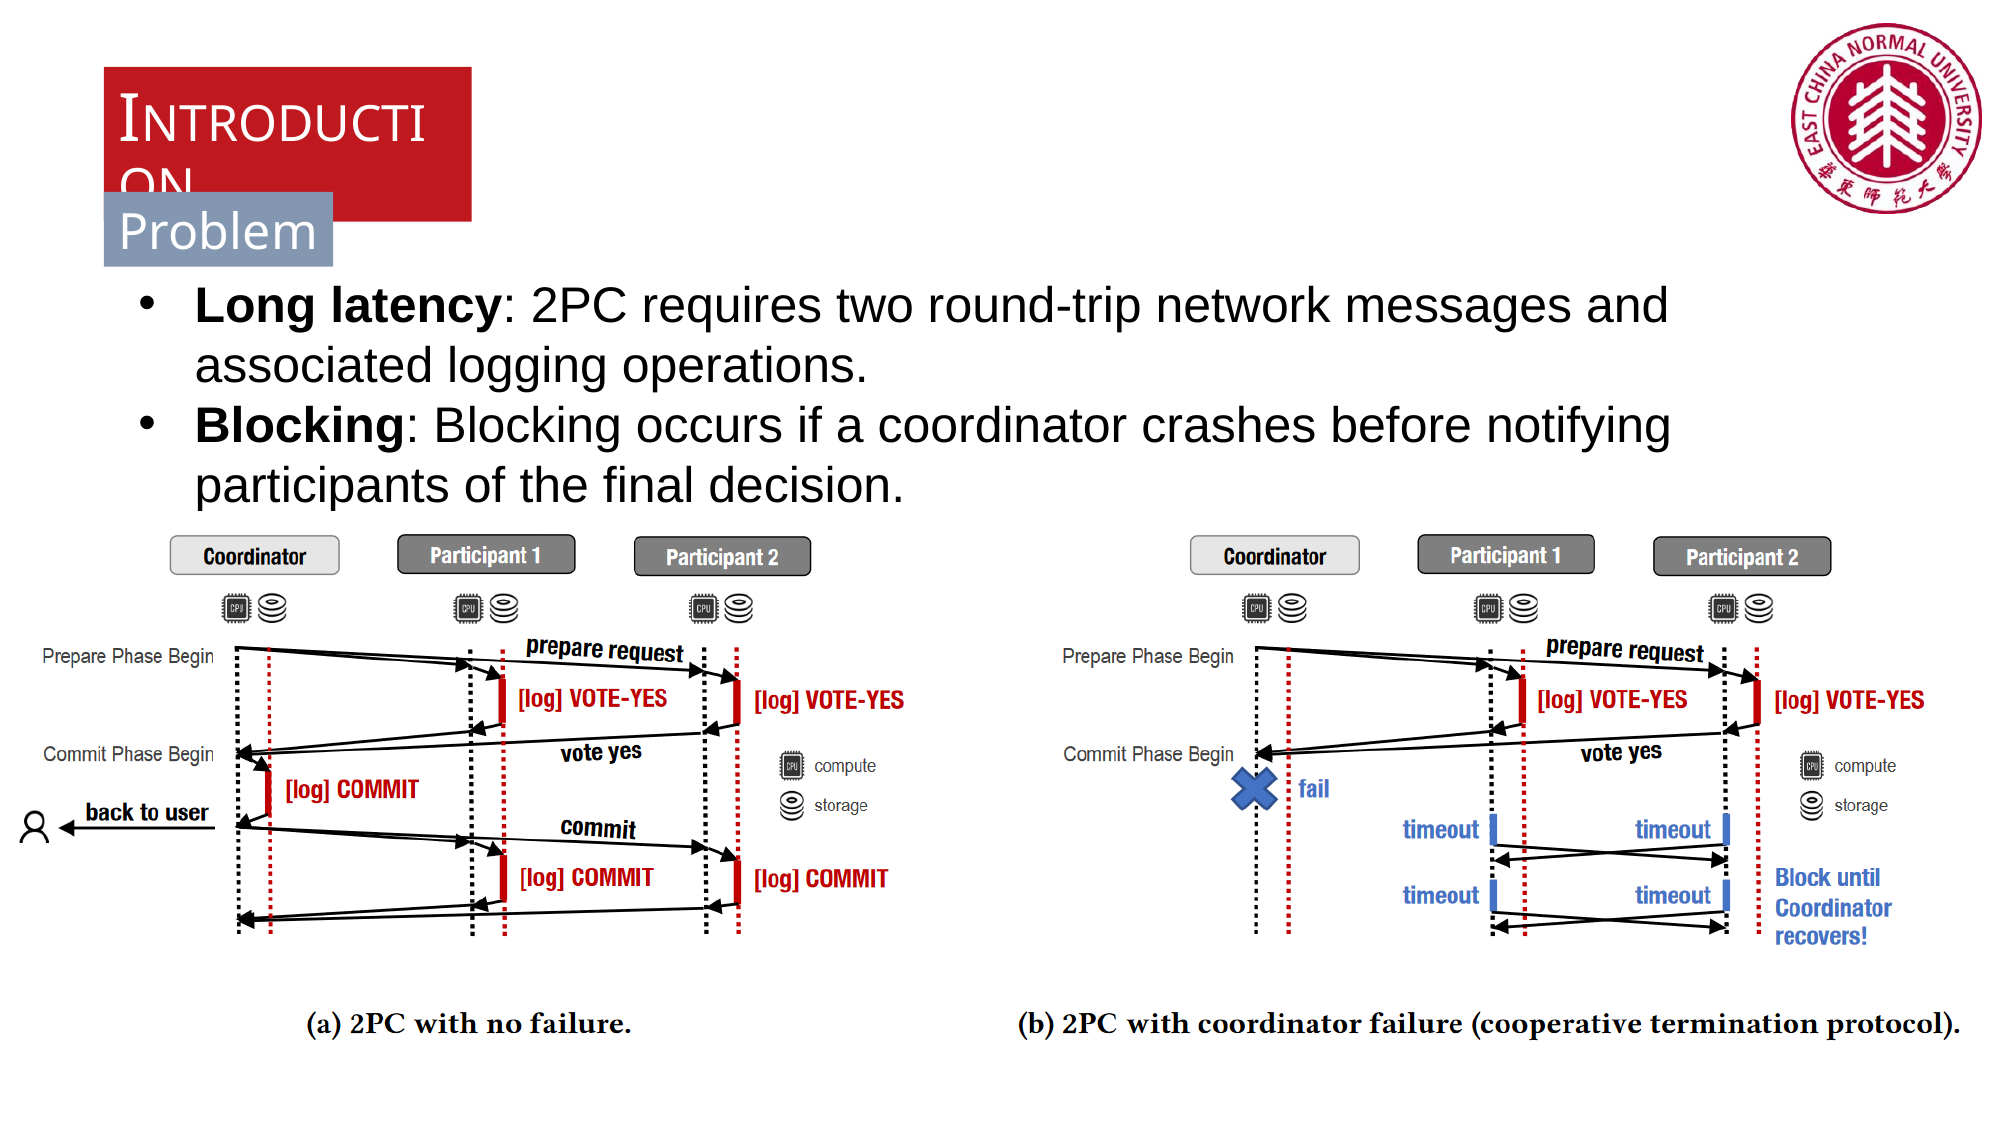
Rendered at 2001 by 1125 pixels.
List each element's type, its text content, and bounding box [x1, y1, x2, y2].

picture [14, 511, 1963, 1049]
text_box Long latency: 2PC requires two round-trip network messages and associated logging operations. Blocking: Blocking occurs if a coordinator crashes before notifying participants of the final decision. [123, 264, 1908, 511]
text_box Problem [103, 191, 334, 267]
text_box INTRODUCTION [103, 66, 472, 222]
picture [1791, 23, 1982, 214]
